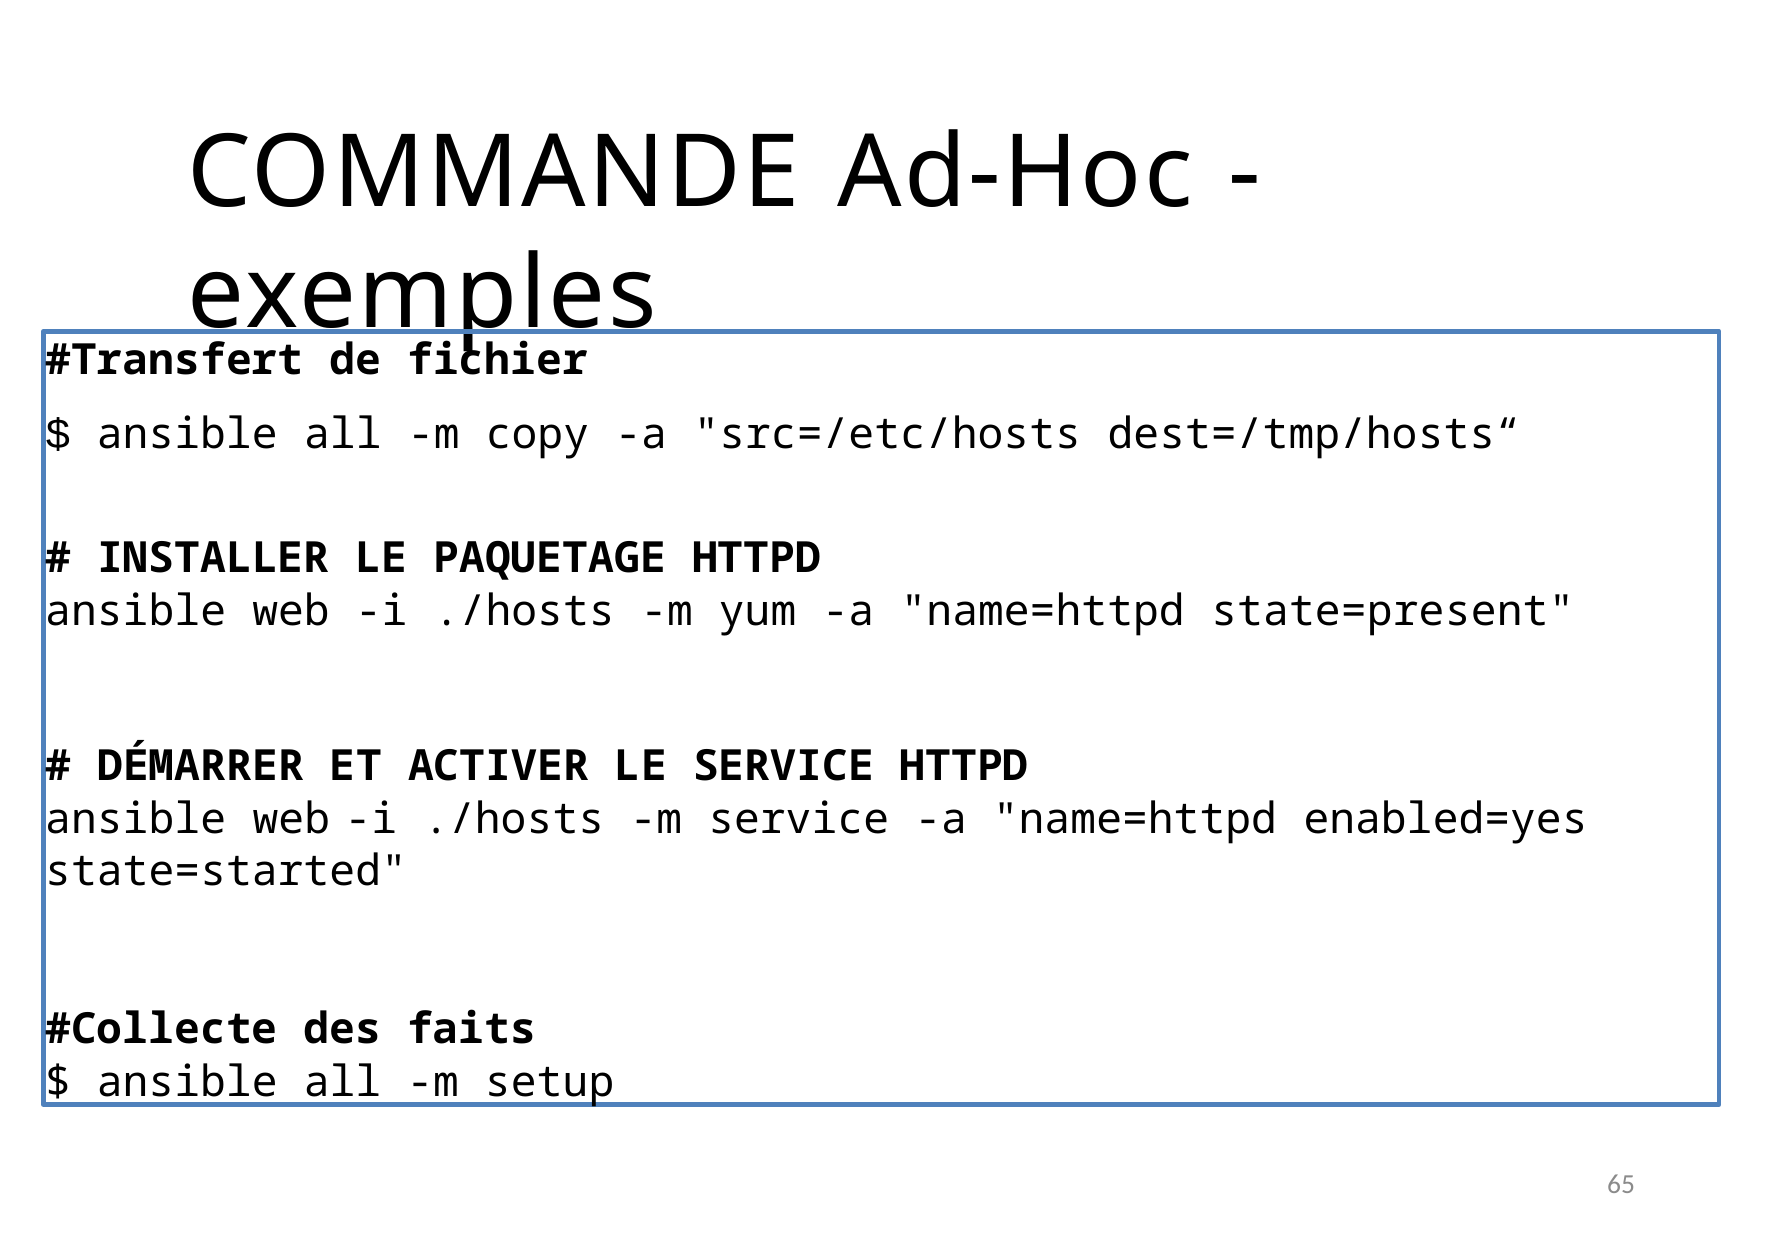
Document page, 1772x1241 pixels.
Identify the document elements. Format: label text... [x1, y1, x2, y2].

title COMMANDE Ad-Hoc - exemples [185, 103, 1629, 331]
slide_number 65 [1251, 1149, 1651, 1216]
text_box #Transfert de fichier $ ansible all -m copy -a "src=/etc/hosts dest=/tmp/hosts“ # INSTALLER LE PAQUETAGE HTTPD ansible web -i ./hosts -m yum -a "name=httpd state=present" # DÉMARRER ET ACTIVER LE SERVICE HTTPD ansible web -i ./hosts -m service -a "name=httpd enabled=yes state=started" #Collecte des faits $ ansible all -m setup [43, 331, 1719, 1105]
